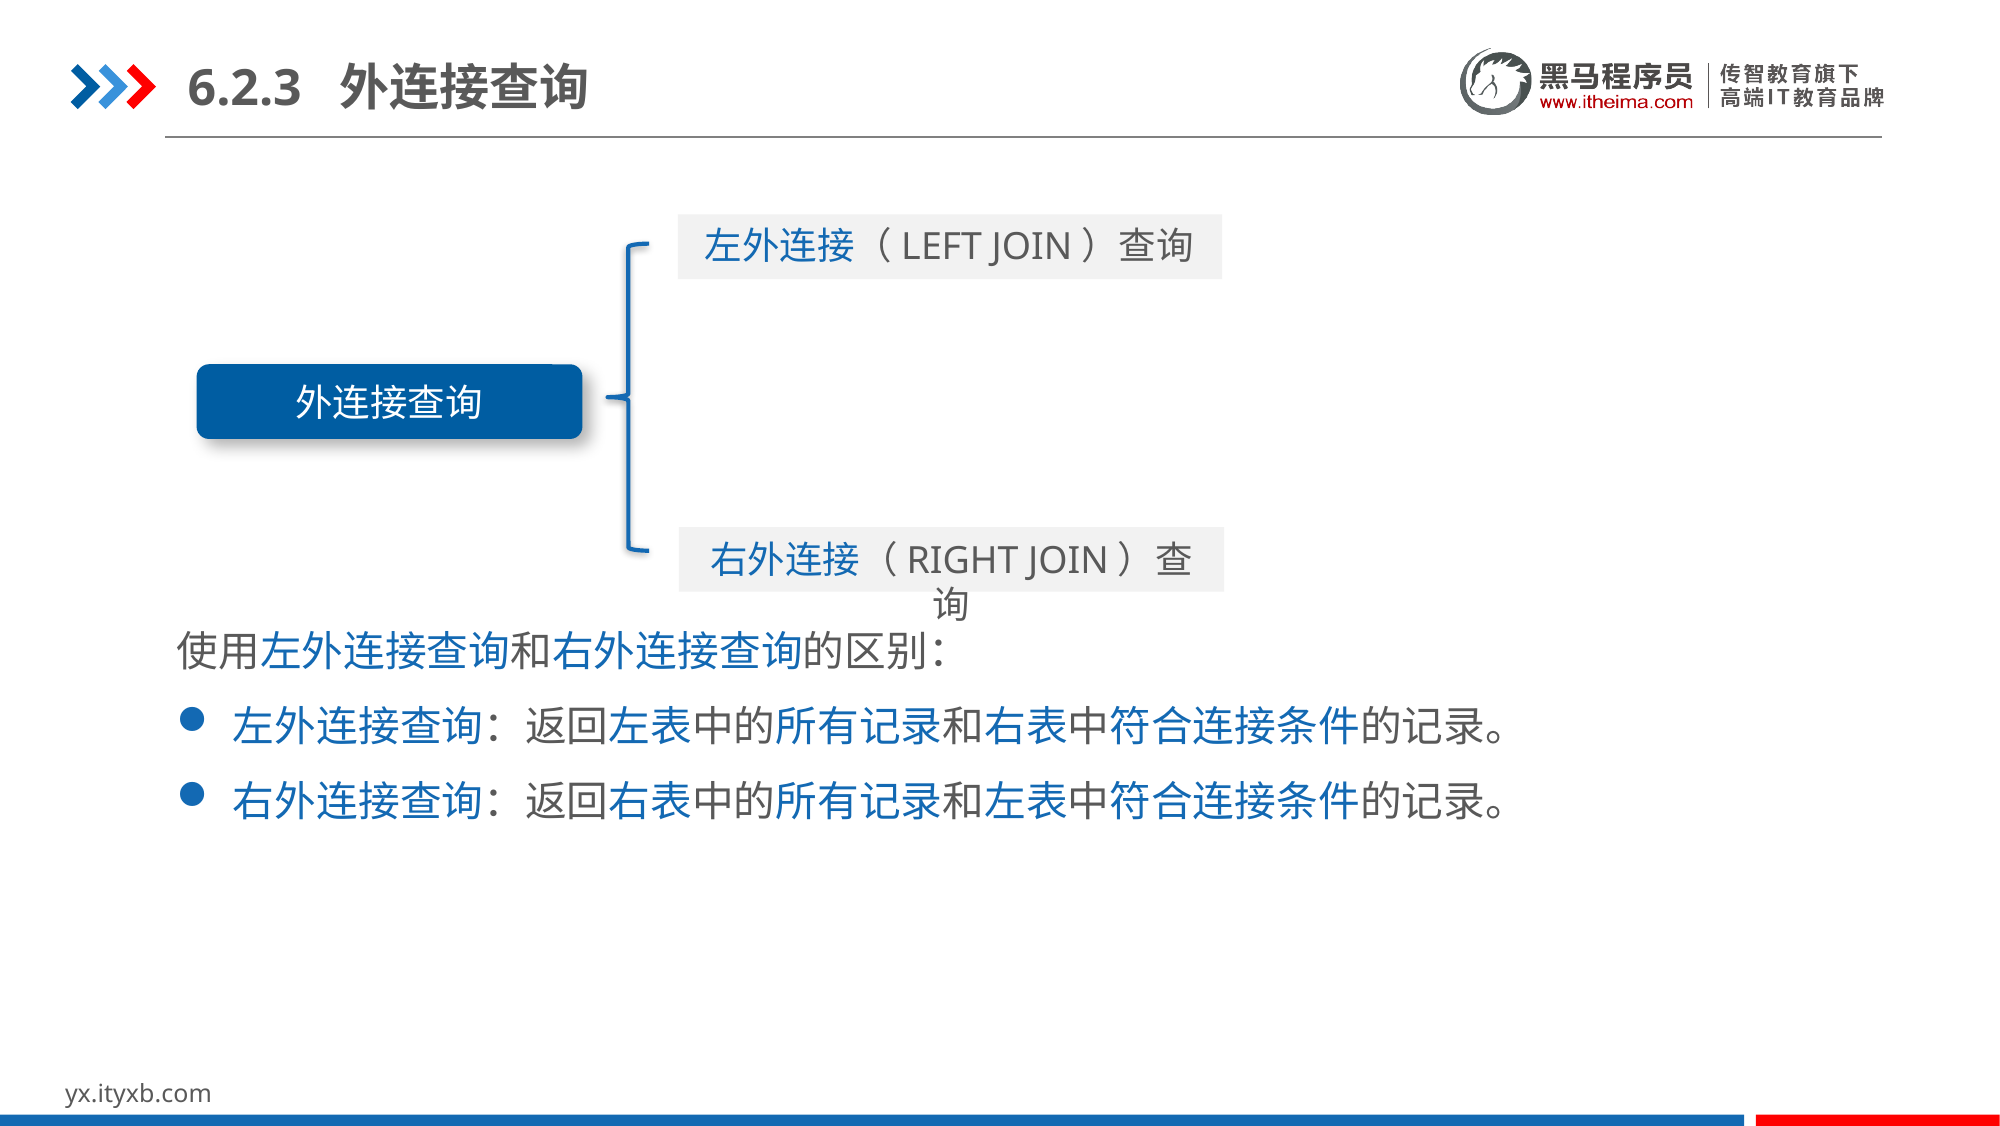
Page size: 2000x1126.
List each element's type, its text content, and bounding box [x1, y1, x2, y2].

text_box [196, 364, 583, 439]
picture [1460, 48, 1887, 115]
text_box 右外连接（RIGHT JOIN）查询 [678, 528, 1225, 634]
text_box 左外连接（LEFT JOIN）查询 [674, 214, 1225, 275]
text_box 6.2.3 外连接查询 [187, 43, 827, 127]
text_box [676, 275, 1224, 281]
text_box [677, 525, 1226, 594]
text_box 外连接查询 [213, 371, 565, 431]
text_box 使用左外连接查询和右外连接查询的区别： 左外连接查询：返回左表中的所有记录和右表中符合连接条件的记录。 右外连接查询：返回右表中的所有记录和左表中符合连接条件的记录。 [161, 591, 1828, 832]
text_box [605, 241, 650, 553]
